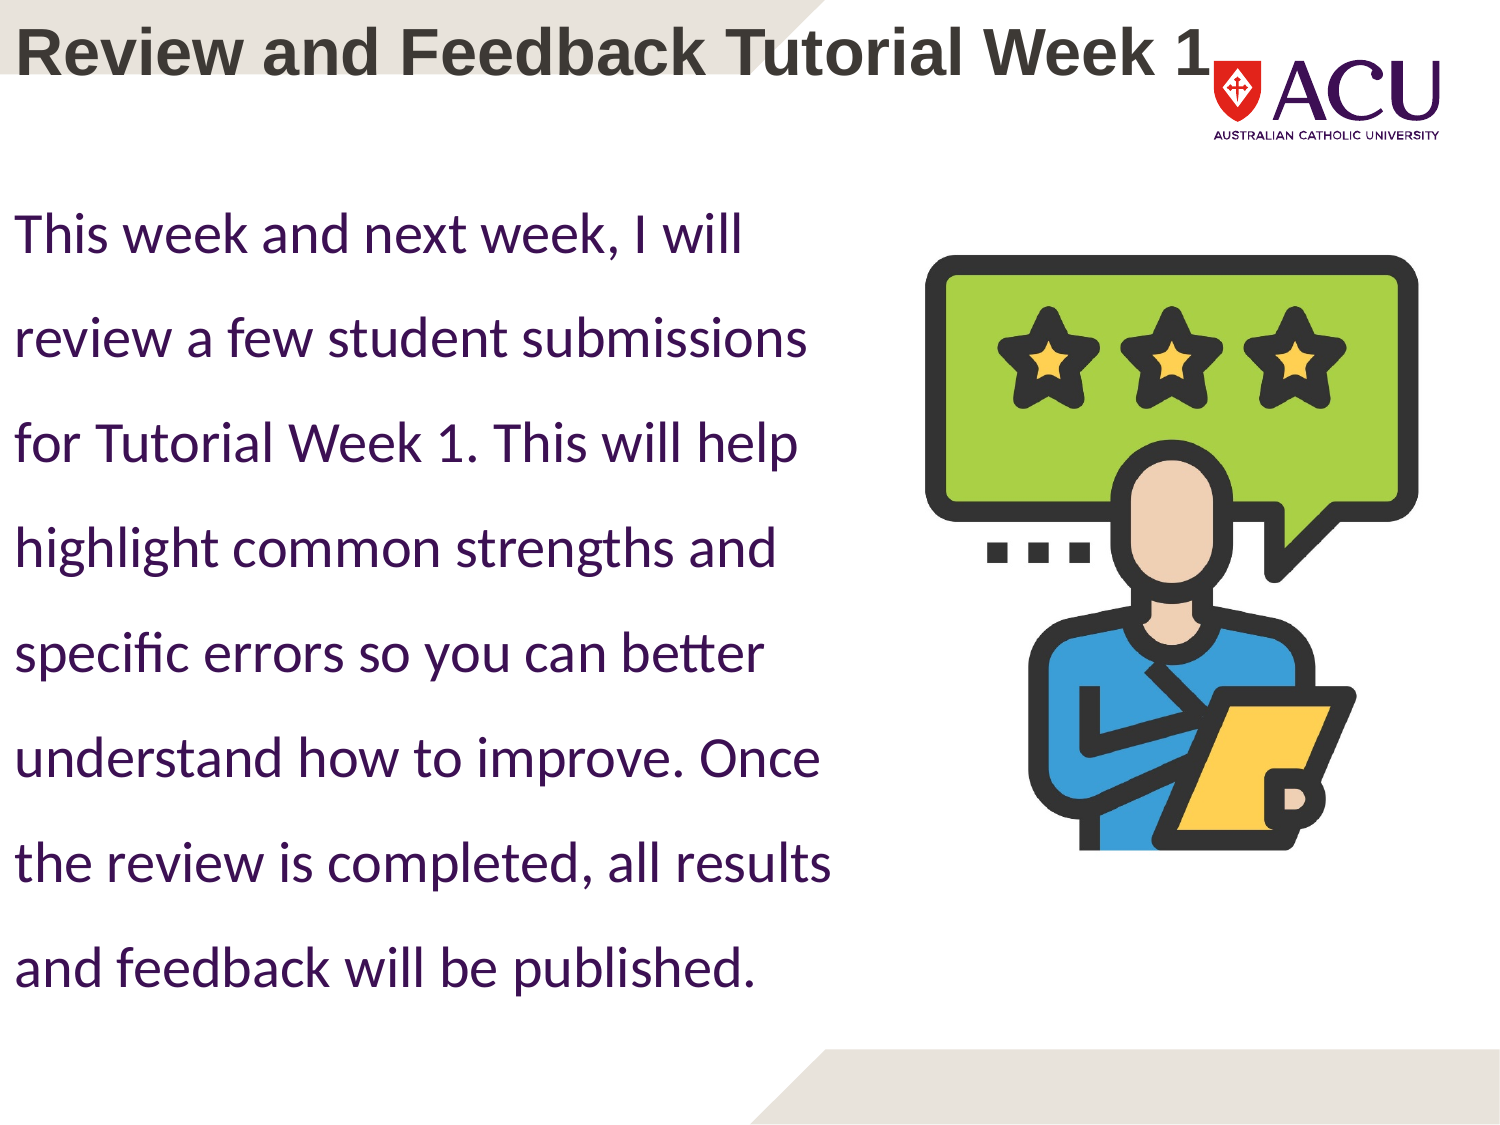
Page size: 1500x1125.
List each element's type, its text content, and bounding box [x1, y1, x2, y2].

picture [843, 234, 1500, 891]
text_box This week and next week, I will review a few student submissions for Tutorial Week 1. This will help highlight common strengths and specific errors so you can better understand how to improve. Once the review is completed, all results and feedback will be published. [0, 152, 874, 1007]
list Review and Feedback Tutorial Week 1 [0, 0, 1288, 97]
